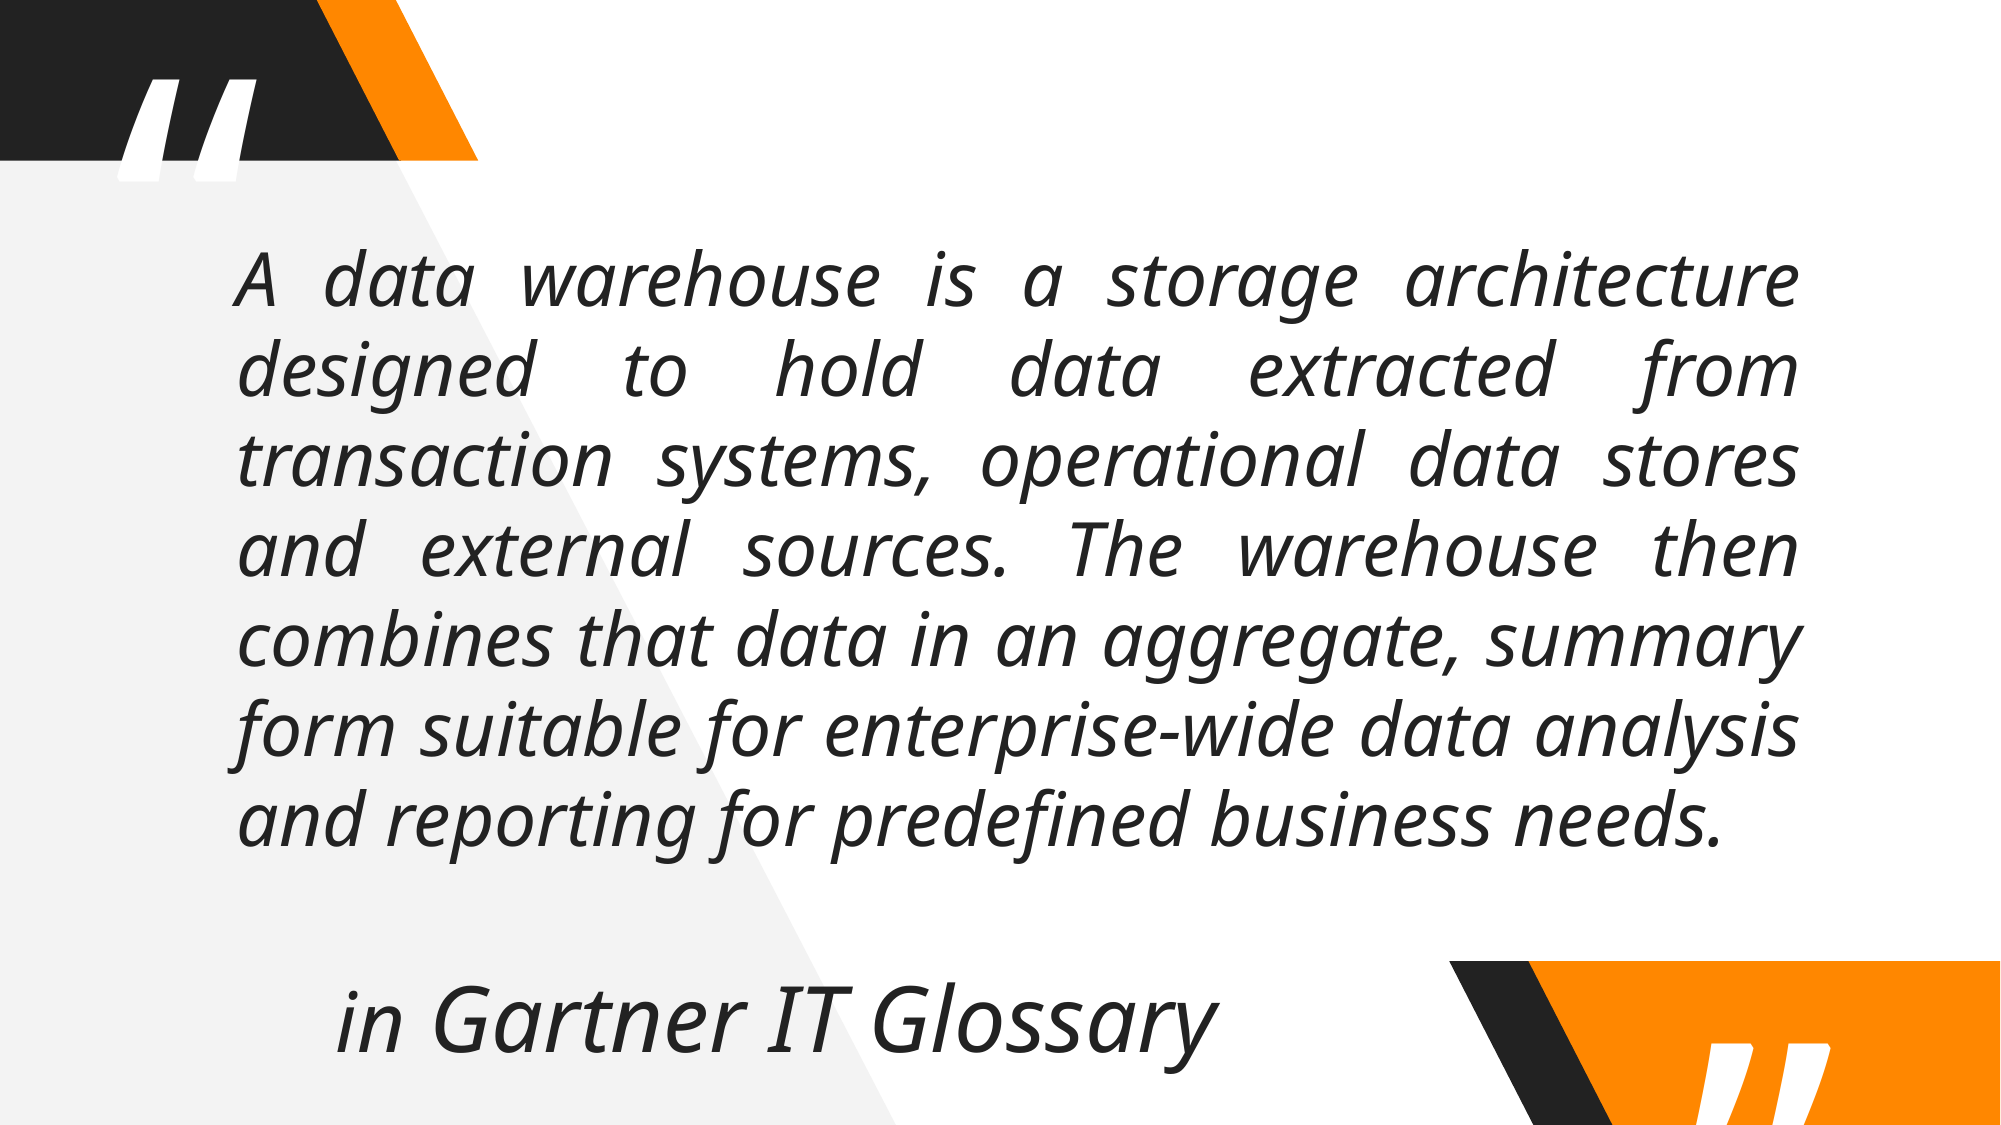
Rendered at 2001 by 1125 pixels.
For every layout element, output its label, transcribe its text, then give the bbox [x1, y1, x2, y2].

text_box in Gartner IT Glossary [315, 961, 1922, 1071]
list A data warehouse is a storage architecture designed to hold data extracted from transaction systems, operational data stores and external sources. The warehouse then combines that data in an aggregate, summary form suitable for enterprise-wide data analysis and reporting for predefined business needs. [216, 178, 1823, 916]
